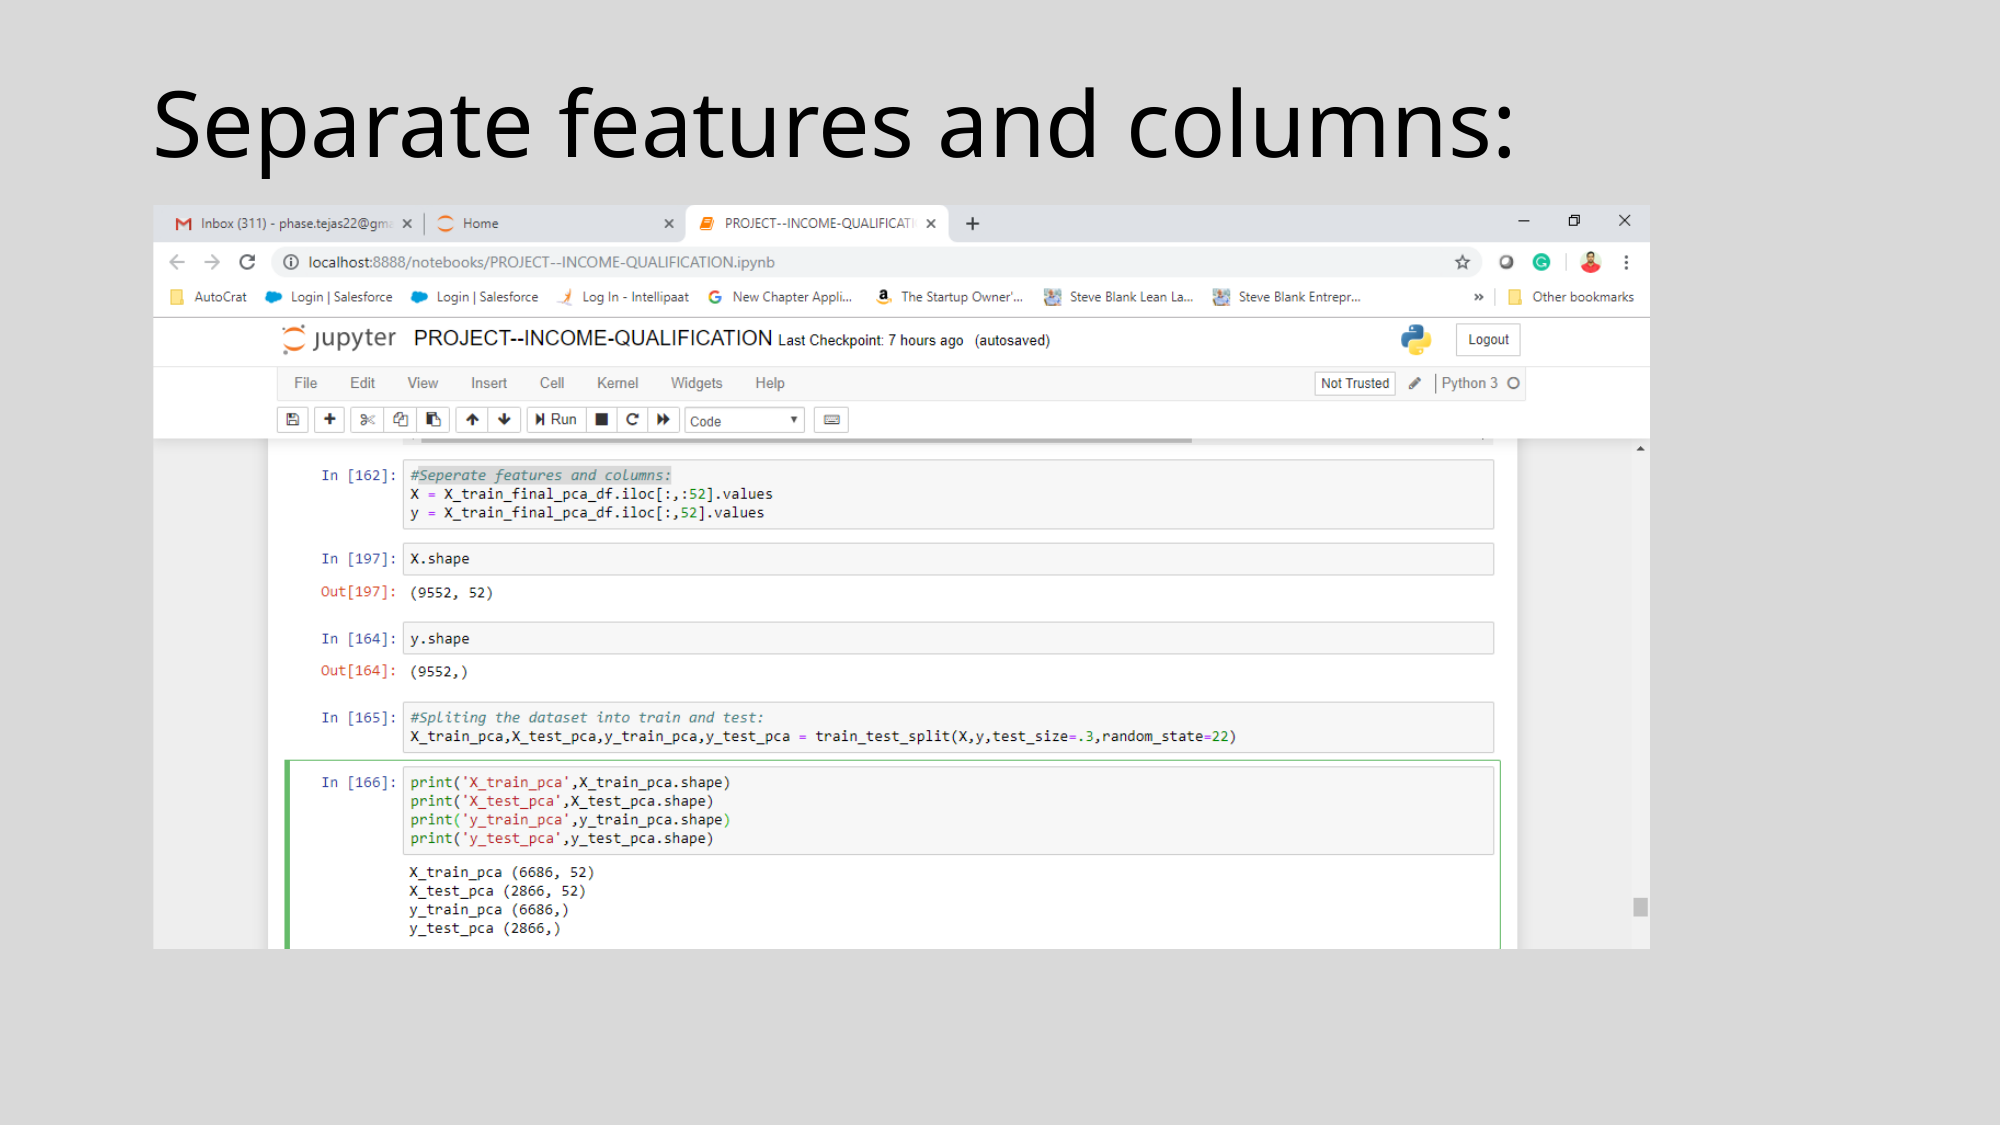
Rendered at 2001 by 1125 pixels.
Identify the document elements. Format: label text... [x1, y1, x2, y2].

title Separate features and columns: [137, 59, 1863, 197]
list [153, 205, 1650, 949]
